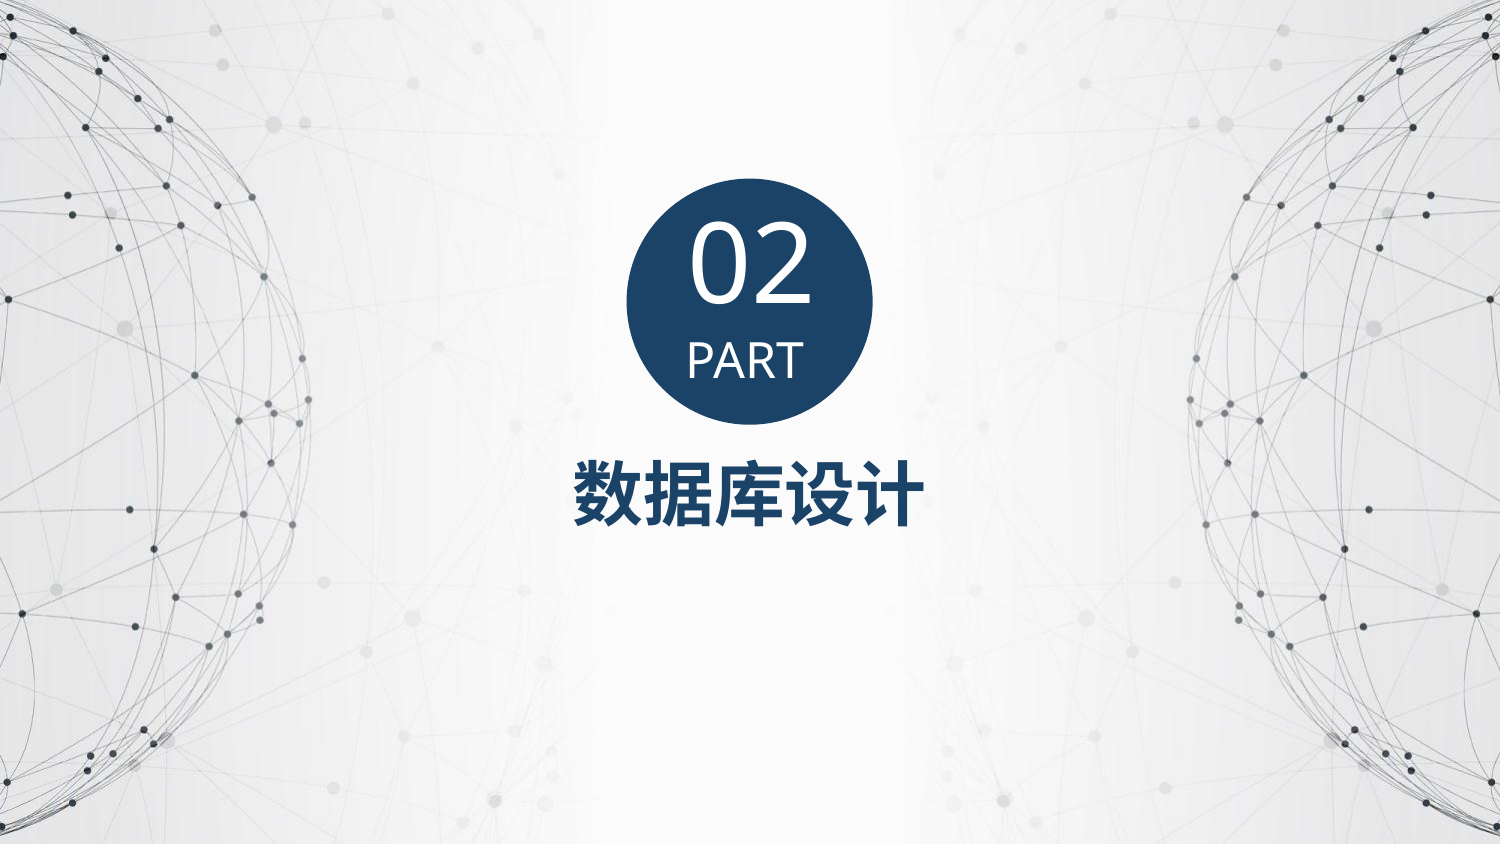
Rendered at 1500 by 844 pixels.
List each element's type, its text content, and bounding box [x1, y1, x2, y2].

text_box [633, 177, 866, 258]
text_box 02 PART [609, 258, 894, 395]
picture [0, 0, 1500, 844]
text_box 数据库设计 [407, 444, 1092, 541]
text_box [667, 395, 832, 426]
